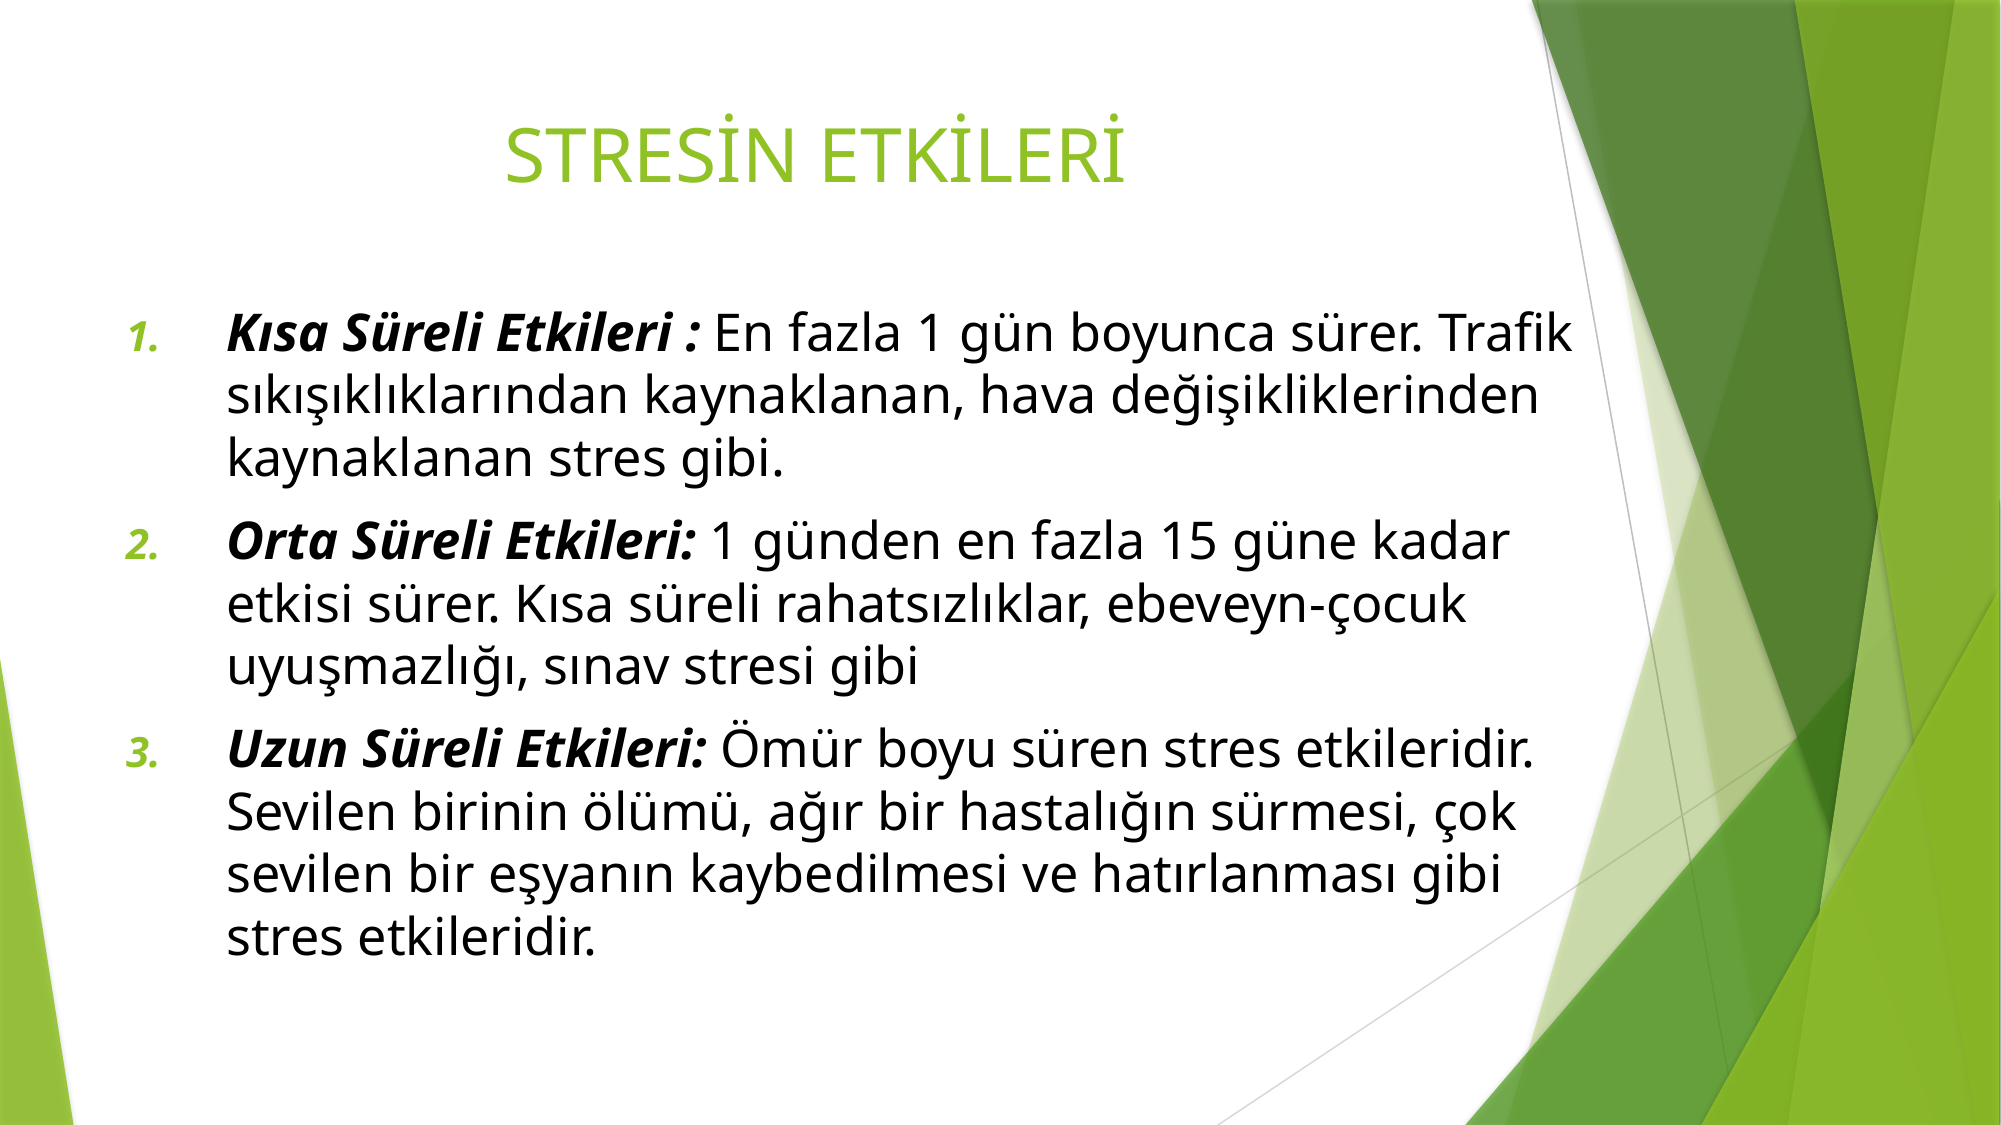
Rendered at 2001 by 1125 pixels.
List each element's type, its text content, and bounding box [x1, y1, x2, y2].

list Kısa Süreli Etkileri : En fazla 1 gün boyunca sürer. Trafik sıkışıklıklarından kaynaklanan, hava değişikliklerinden kaynaklanan stres gibi. Orta Süreli Etkileri: 1 günden en fazla 15 güne kadar etkisi sürer. Kısa süreli rahatsızlıklar, ebeveyn-çocuk uyuşmazlığı, sınav stresi gibi Uzun Süreli Etkileri: Ömür boyu süren stres etkileridir. Sevilen birinin ölümü, ağır bir hastalığın sürmesi, çok sevilen bir eşyanın kaybedilmesi ve hatırlanması gibi stres etkileridir. [111, 208, 1645, 845]
title STRESİN ETKİLERİ [111, 99, 1522, 208]
